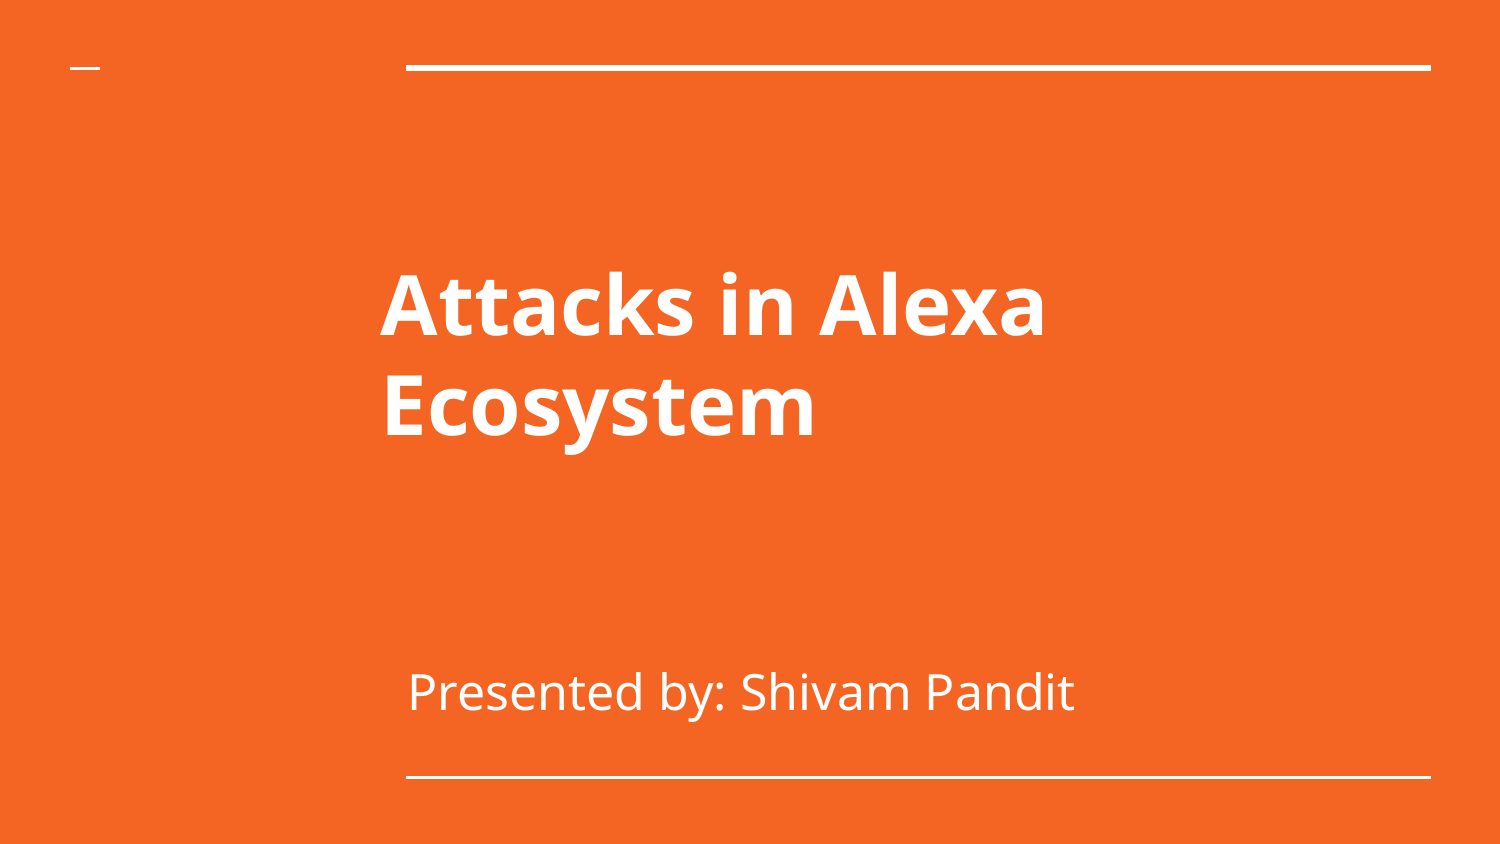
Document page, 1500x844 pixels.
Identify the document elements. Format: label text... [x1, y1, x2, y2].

title Attacks in Alexa Ecosystem [365, 136, 1405, 422]
subtitle Presented by: Shivam Pandit [392, 531, 1500, 735]
